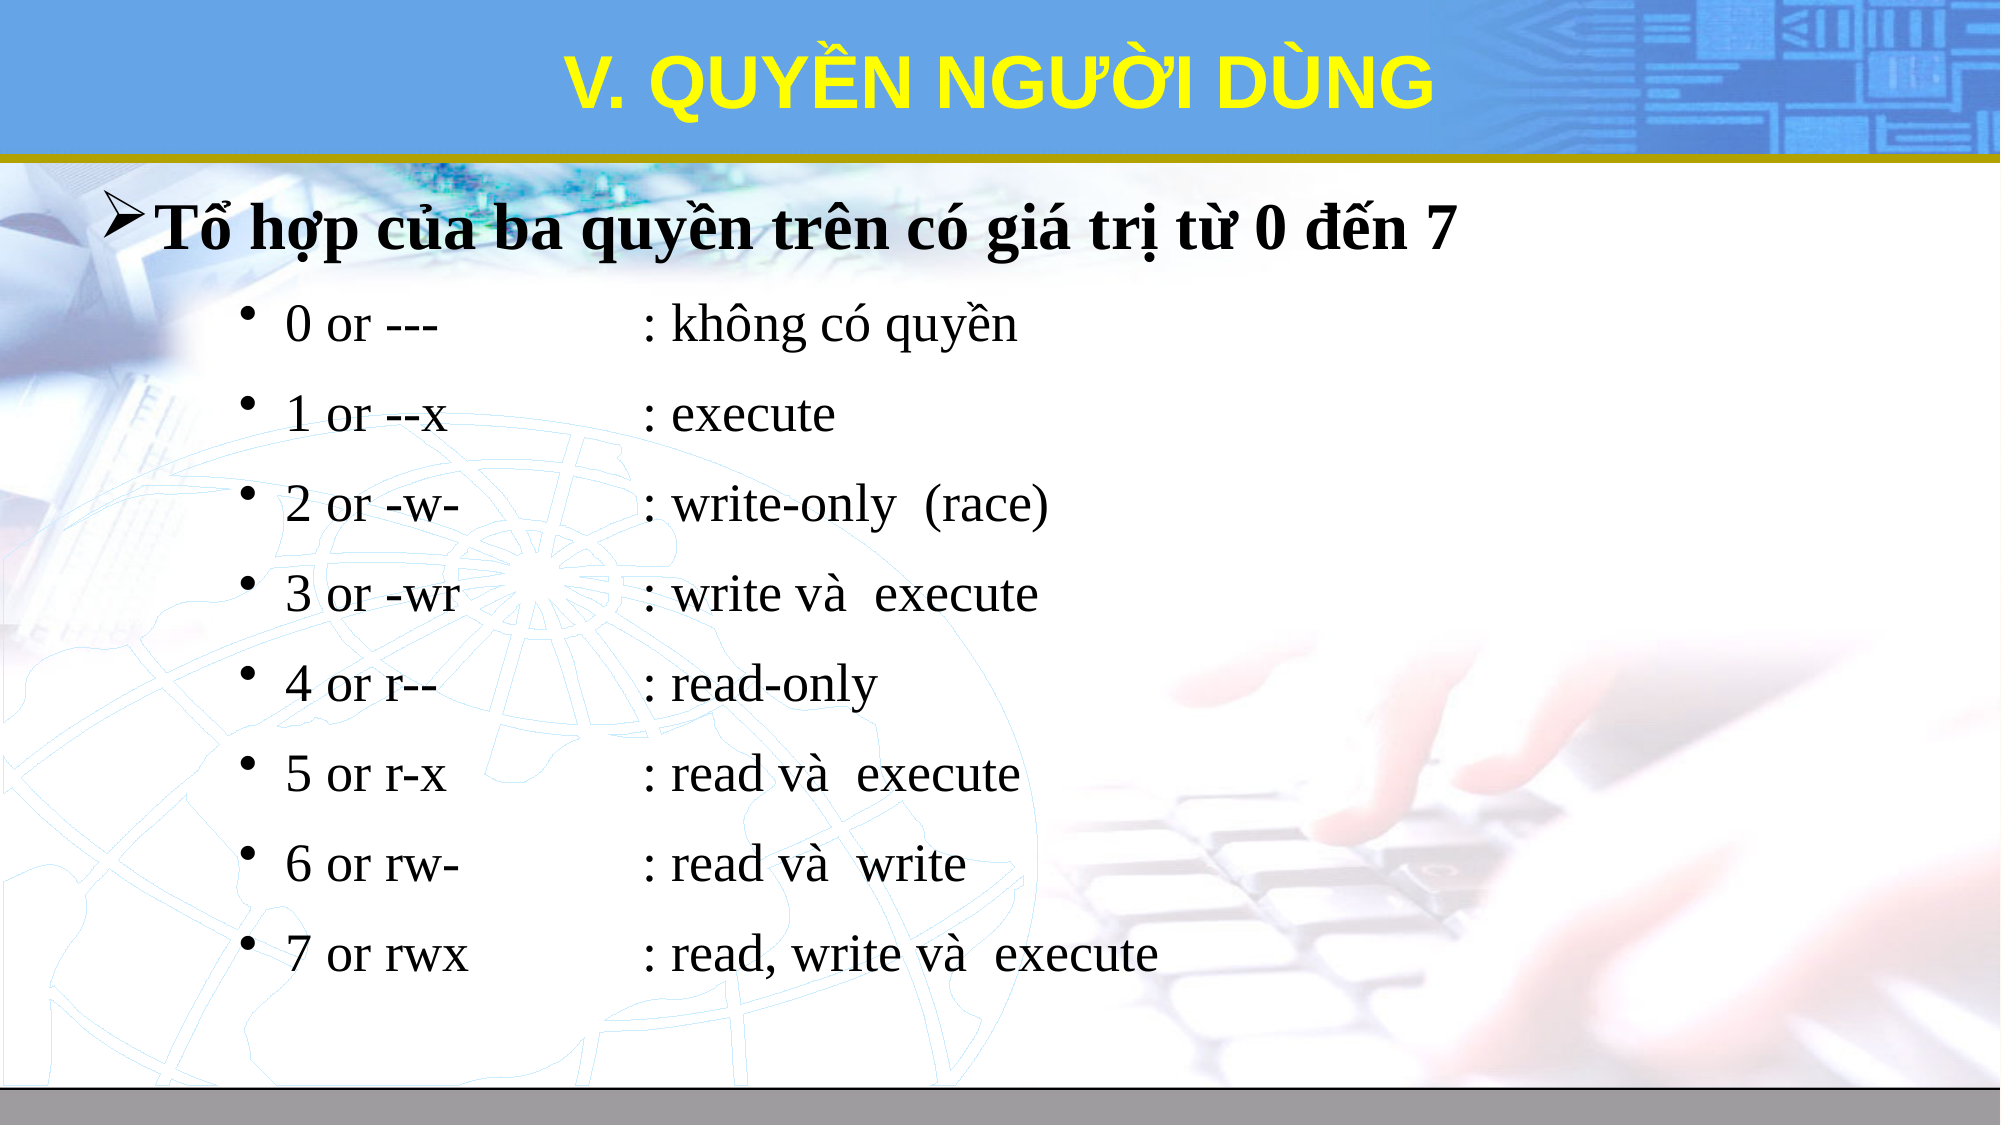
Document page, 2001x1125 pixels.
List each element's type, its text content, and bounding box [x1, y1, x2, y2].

list Tổ hợp của ba quyền trên có giá trị từ 0 đến 7 0 or --- : không có quyền 1 or --x : execute 2 or -w- : write-only (race) 3 or -wr : write và execute 4 or r-- : read-only 5 or r-x : read và execute 6 or rw- : read và write 7 or rwx : read, write và execute [83, 174, 1967, 1075]
picture [0, 0, 2001, 1125]
title V. QUYỀN NGƯỜI DÙNG [0, 9, 2000, 148]
